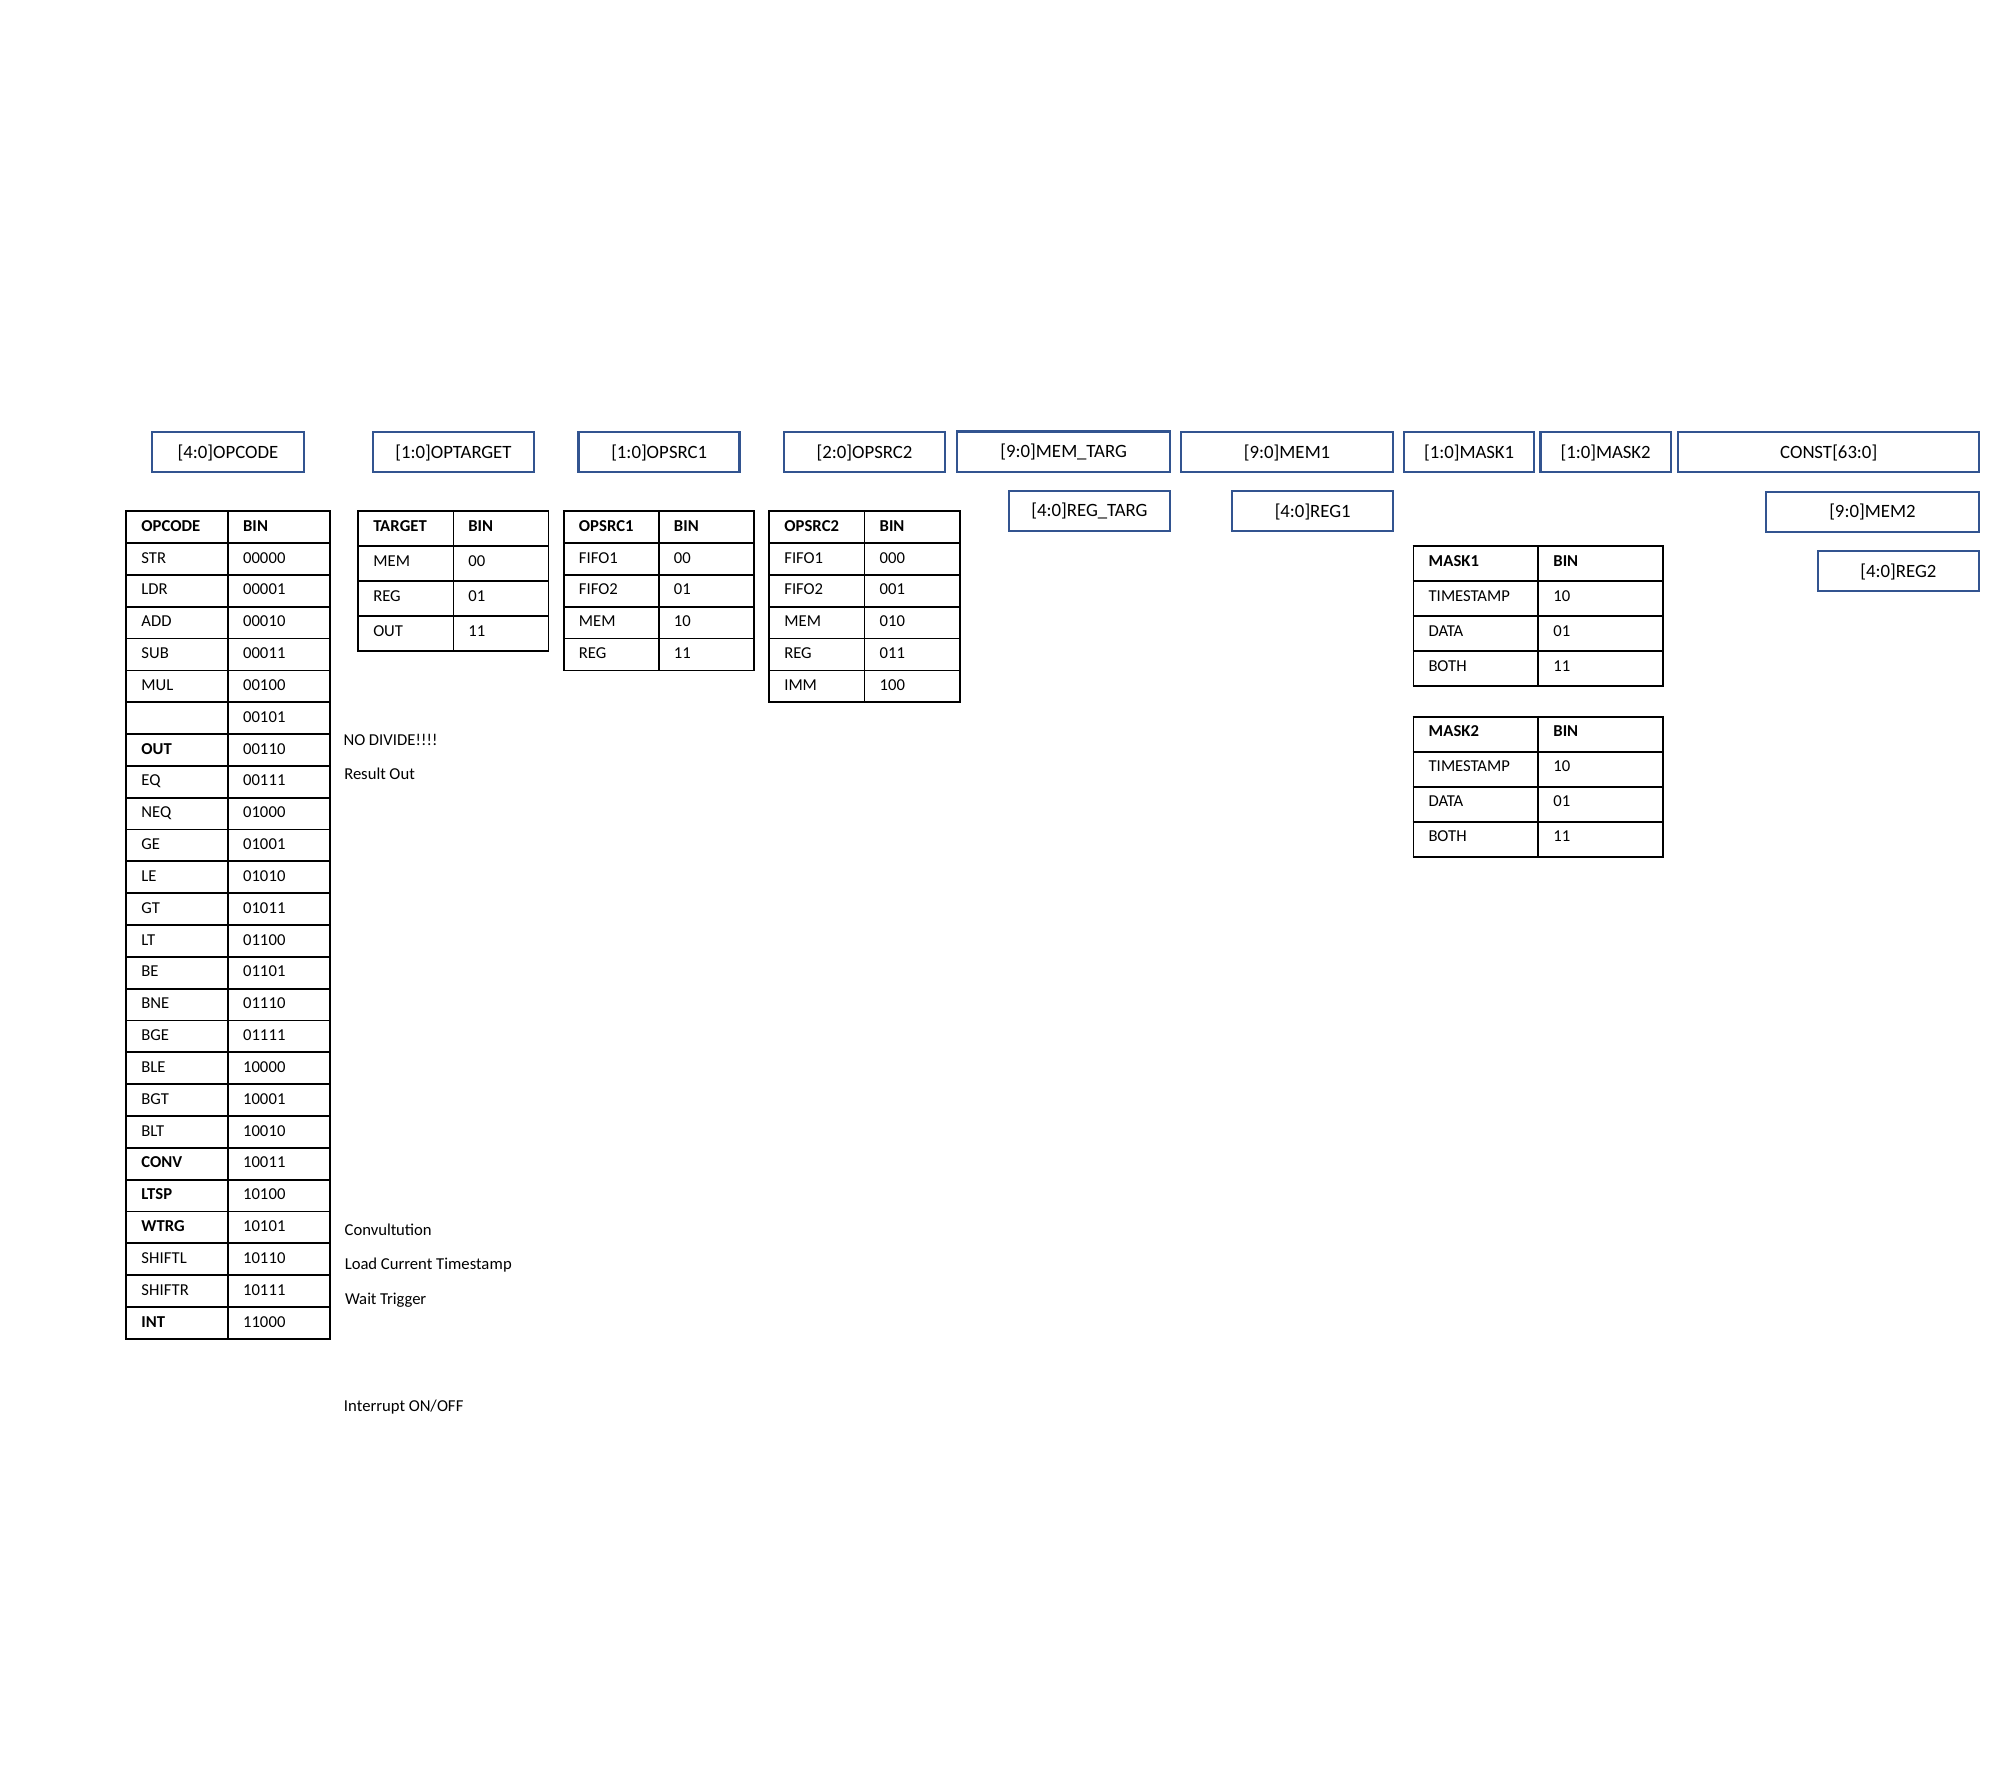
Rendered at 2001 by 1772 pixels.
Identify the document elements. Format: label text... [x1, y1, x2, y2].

table_cell 10 [1539, 753, 1662, 786]
table_cell 10001 [229, 1085, 329, 1115]
table_cell 01001 [229, 830, 329, 860]
table_cell 01 [1539, 788, 1662, 821]
text_box Result Out [329, 757, 430, 791]
table_cell 00000 [229, 544, 329, 574]
table_cell 01101 [229, 958, 329, 988]
table_cell STR [127, 544, 227, 574]
table_header BIN [229, 512, 329, 542]
table_cell MEM [565, 608, 658, 638]
table_cell 001 [865, 576, 959, 606]
text_box [2:0]OPSRC2 [783, 431, 946, 473]
table_cell WTRG [127, 1212, 227, 1242]
table_cell 10111 [229, 1276, 329, 1306]
table_cell MEM [770, 608, 864, 638]
table_cell 01 [660, 576, 753, 606]
table_cell MEM [359, 547, 453, 580]
table_cell LE [127, 862, 227, 892]
table_cell 10110 [229, 1244, 329, 1274]
table_cell GE [127, 830, 227, 860]
table_cell 100 [865, 671, 959, 701]
table_cell REG [359, 582, 453, 615]
table_cell EQ [127, 767, 227, 797]
table_cell 10101 [229, 1212, 329, 1242]
table_cell OUT [359, 617, 453, 650]
text_box [4:0]REG_TARG [1008, 490, 1171, 532]
table_header TARGET [359, 512, 453, 545]
table_cell IMM [770, 671, 864, 701]
table_header BIN [1539, 547, 1662, 580]
table_cell LDR [127, 576, 227, 606]
text_box CONST[63:0] [1677, 431, 1980, 473]
table_cell LT [127, 926, 227, 956]
table_cell 10011 [229, 1149, 329, 1179]
table_cell 00100 [229, 671, 329, 701]
table_cell 00 [454, 547, 548, 580]
table_cell 11 [660, 639, 753, 670]
table_cell 10 [1539, 582, 1662, 615]
table_cell 11000 [229, 1308, 329, 1338]
table_header BIN [660, 512, 753, 542]
table_cell 00001 [229, 576, 329, 606]
table_cell MUL [127, 671, 227, 701]
table_cell BLT [127, 1117, 227, 1147]
table_cell FIFO2 [770, 576, 864, 606]
table_cell 000 [865, 544, 959, 574]
table_cell TIMESTAMP [1414, 582, 1537, 615]
table_cell 01010 [229, 862, 329, 892]
text_box [1:0]MASK1 [1403, 431, 1535, 473]
text_box [9:0]MEM_TARG [956, 430, 1171, 473]
table_cell REG [770, 639, 864, 670]
table_header BIN [865, 512, 959, 542]
table_cell 01 [454, 582, 548, 615]
table_cell FIFO1 [565, 544, 658, 574]
table_cell BNE [127, 990, 227, 1020]
text_box [9:0]MEM1 [1180, 431, 1394, 473]
table_cell 11 [1539, 823, 1662, 856]
table_cell 01 [1539, 617, 1662, 650]
table_cell 00010 [229, 608, 329, 638]
table_cell 11 [1539, 652, 1662, 685]
table_cell 10 [660, 608, 753, 638]
table_cell SUB [127, 639, 227, 670]
table_cell BOTH [1414, 823, 1537, 856]
table_cell 00011 [229, 639, 329, 670]
text_box Load Current Timestamp [329, 1245, 527, 1281]
table_cell CONV [127, 1149, 227, 1179]
text_box [4:0]REG1 [1231, 490, 1394, 532]
table_header MASK1 [1414, 547, 1537, 580]
table_cell 01000 [229, 799, 329, 829]
table_cell 010 [865, 608, 959, 638]
table_header OPSRC2 [770, 512, 864, 542]
table_cell 10100 [229, 1181, 329, 1211]
text_box Wait Trigger [330, 1280, 442, 1316]
table_cell 00 [660, 544, 753, 574]
table_cell 00110 [229, 735, 329, 765]
table_cell 10000 [229, 1053, 329, 1083]
table_cell DATA [1414, 788, 1537, 821]
text_box Interrupt ON/OFF [329, 1387, 479, 1423]
table_cell BLE [127, 1053, 227, 1083]
text_box Convultution [329, 1210, 447, 1245]
table_cell SHIFTR [127, 1276, 227, 1306]
table_cell LTSP [127, 1181, 227, 1211]
table_cell [127, 703, 227, 733]
table_cell 11 [454, 617, 548, 650]
table_header OPCODE [127, 512, 227, 542]
table_header BIN [454, 512, 548, 545]
table_cell REG [565, 639, 658, 670]
table_cell 01110 [229, 990, 329, 1020]
text_box [9:0]MEM2 [1765, 491, 1980, 533]
table_cell GT [127, 894, 227, 924]
table_header OPSRC1 [565, 512, 658, 542]
text_box [4:0]OPCODE [151, 431, 305, 473]
table_cell BGE [127, 1021, 227, 1051]
table_cell INT [127, 1308, 227, 1338]
table_cell ADD [127, 608, 227, 638]
text_box [1:0]OPSRC1 [577, 431, 741, 473]
table_cell BOTH [1414, 652, 1537, 685]
table_cell 10010 [229, 1117, 329, 1147]
table_cell 01011 [229, 894, 329, 924]
table_cell 00101 [229, 703, 329, 733]
table_cell 01111 [229, 1021, 329, 1051]
table_header BIN [1539, 718, 1662, 751]
text_box [4:0]REG2 [1817, 550, 1980, 592]
text_box NO DIVIDE!!!! [328, 721, 453, 757]
table_cell BGT [127, 1085, 227, 1115]
table_cell 011 [865, 639, 959, 670]
table_cell DATA [1414, 617, 1537, 650]
text_box [1:0]OPTARGET [372, 431, 535, 473]
table_cell FIFO1 [770, 544, 864, 574]
table_cell OUT [127, 735, 227, 765]
table_cell FIFO2 [565, 576, 658, 606]
table_cell BE [127, 958, 227, 988]
table_cell TIMESTAMP [1414, 753, 1537, 786]
table_cell 00111 [229, 767, 329, 797]
table_cell NEQ [127, 799, 227, 829]
table_cell SHIFTL [127, 1244, 227, 1274]
table_header MASK2 [1414, 718, 1537, 751]
table_cell 01100 [229, 926, 329, 956]
text_box [1:0]MASK2 [1539, 431, 1672, 473]
